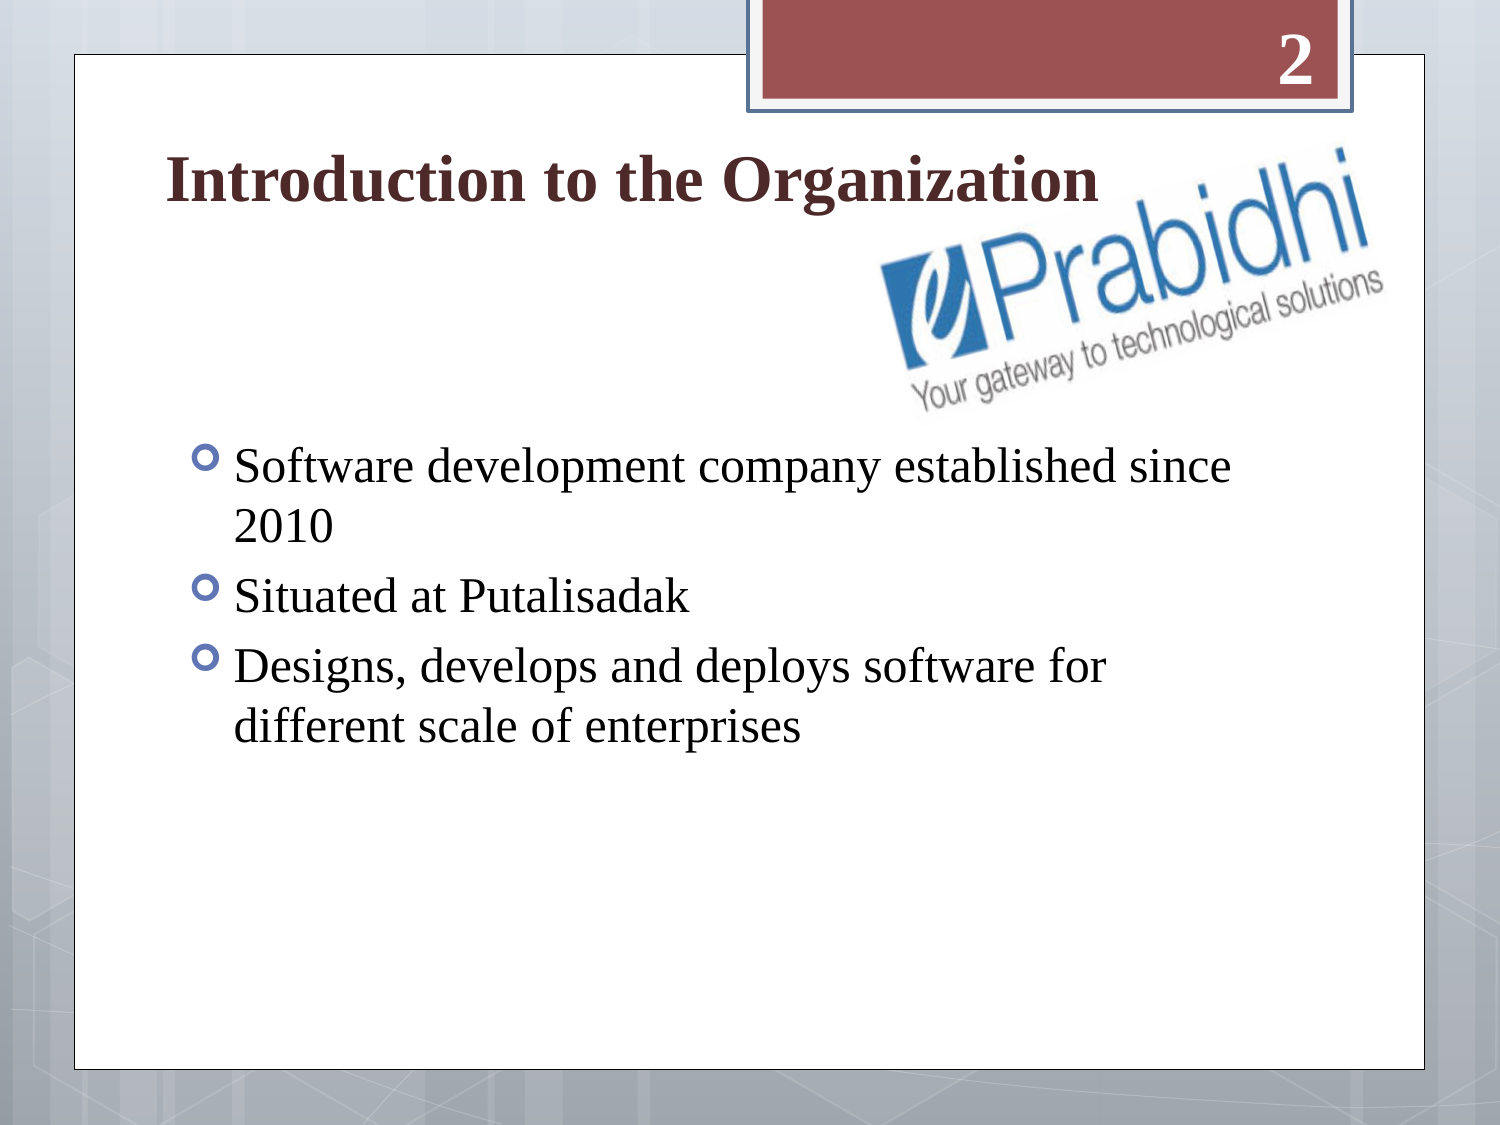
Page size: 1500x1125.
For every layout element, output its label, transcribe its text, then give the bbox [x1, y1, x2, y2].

list Software development company established since 2010 Situated at Putalisadak Designs, develops and deploys software for different scale of enterprises [162, 425, 1275, 850]
picture [888, 139, 1376, 367]
picture [1379, 268, 1388, 304]
slide_number 2 [1262, 24, 1325, 85]
picture [907, 376, 1103, 425]
title Introduction to the Organization [150, 128, 1132, 222]
picture [877, 261, 883, 285]
